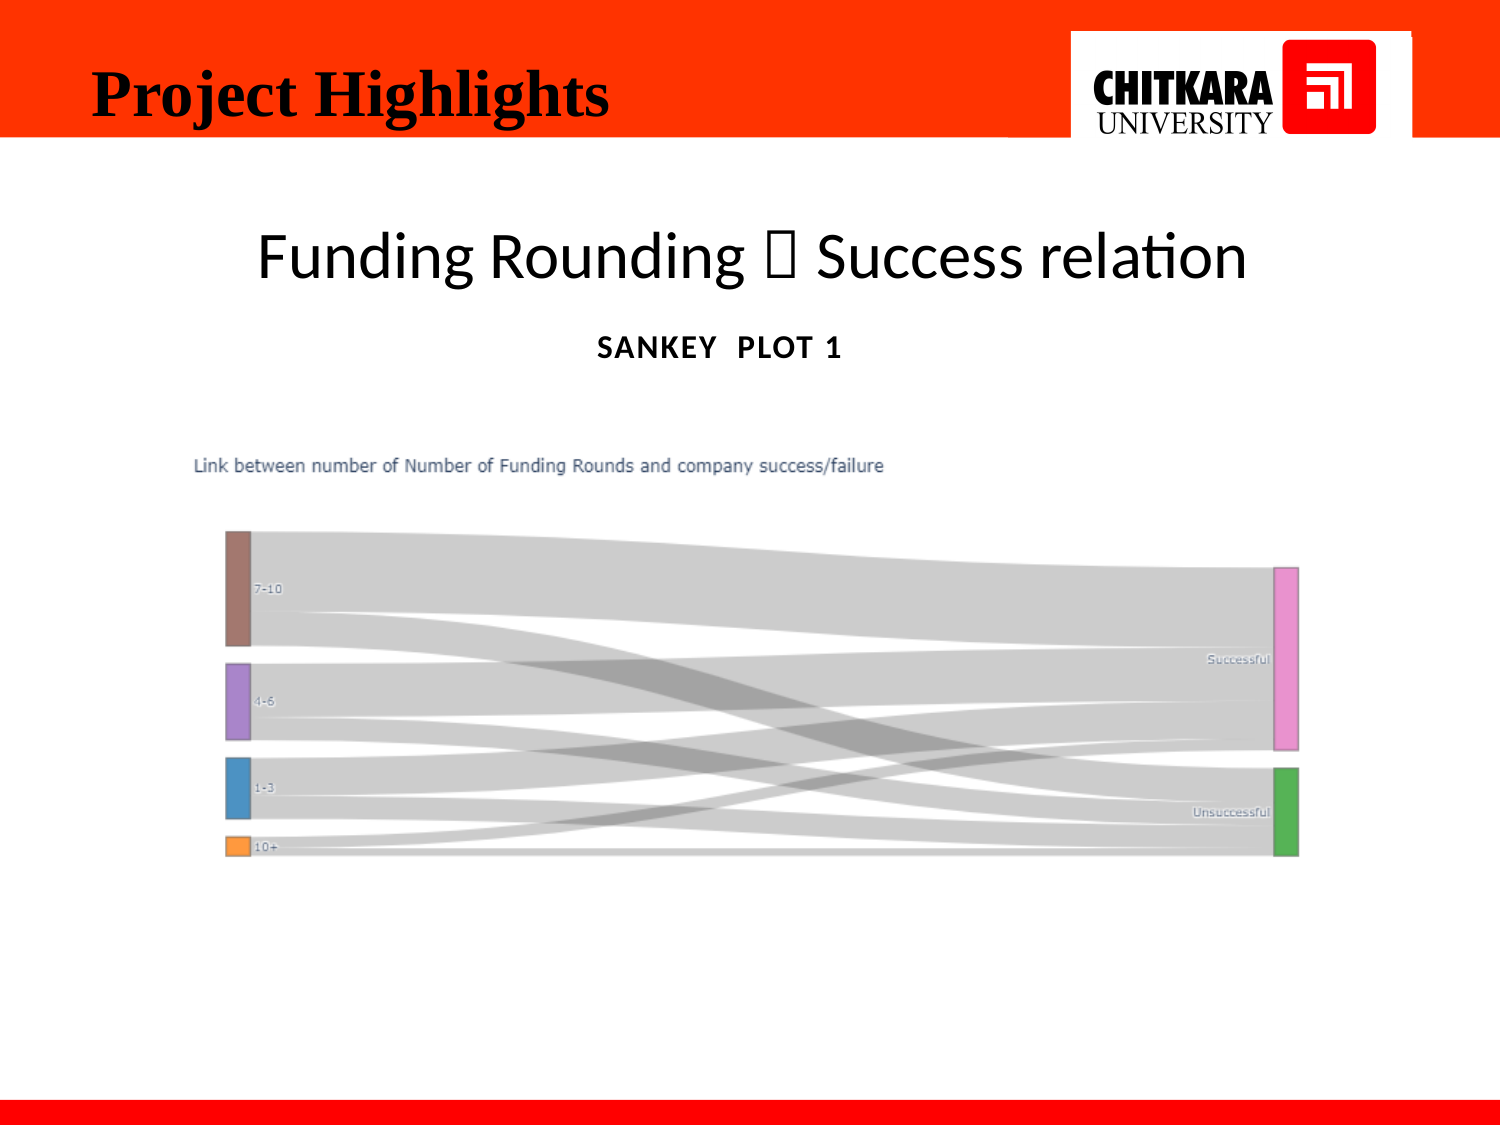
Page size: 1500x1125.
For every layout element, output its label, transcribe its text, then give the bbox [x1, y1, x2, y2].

picture [70, 445, 1426, 932]
picture [1074, 37, 1391, 138]
text_box Funding Rounding  Success relation [6, 204, 1500, 340]
text_box Sankey plot 1 [421, 315, 1018, 375]
text_box Project Highlights [76, 42, 963, 138]
